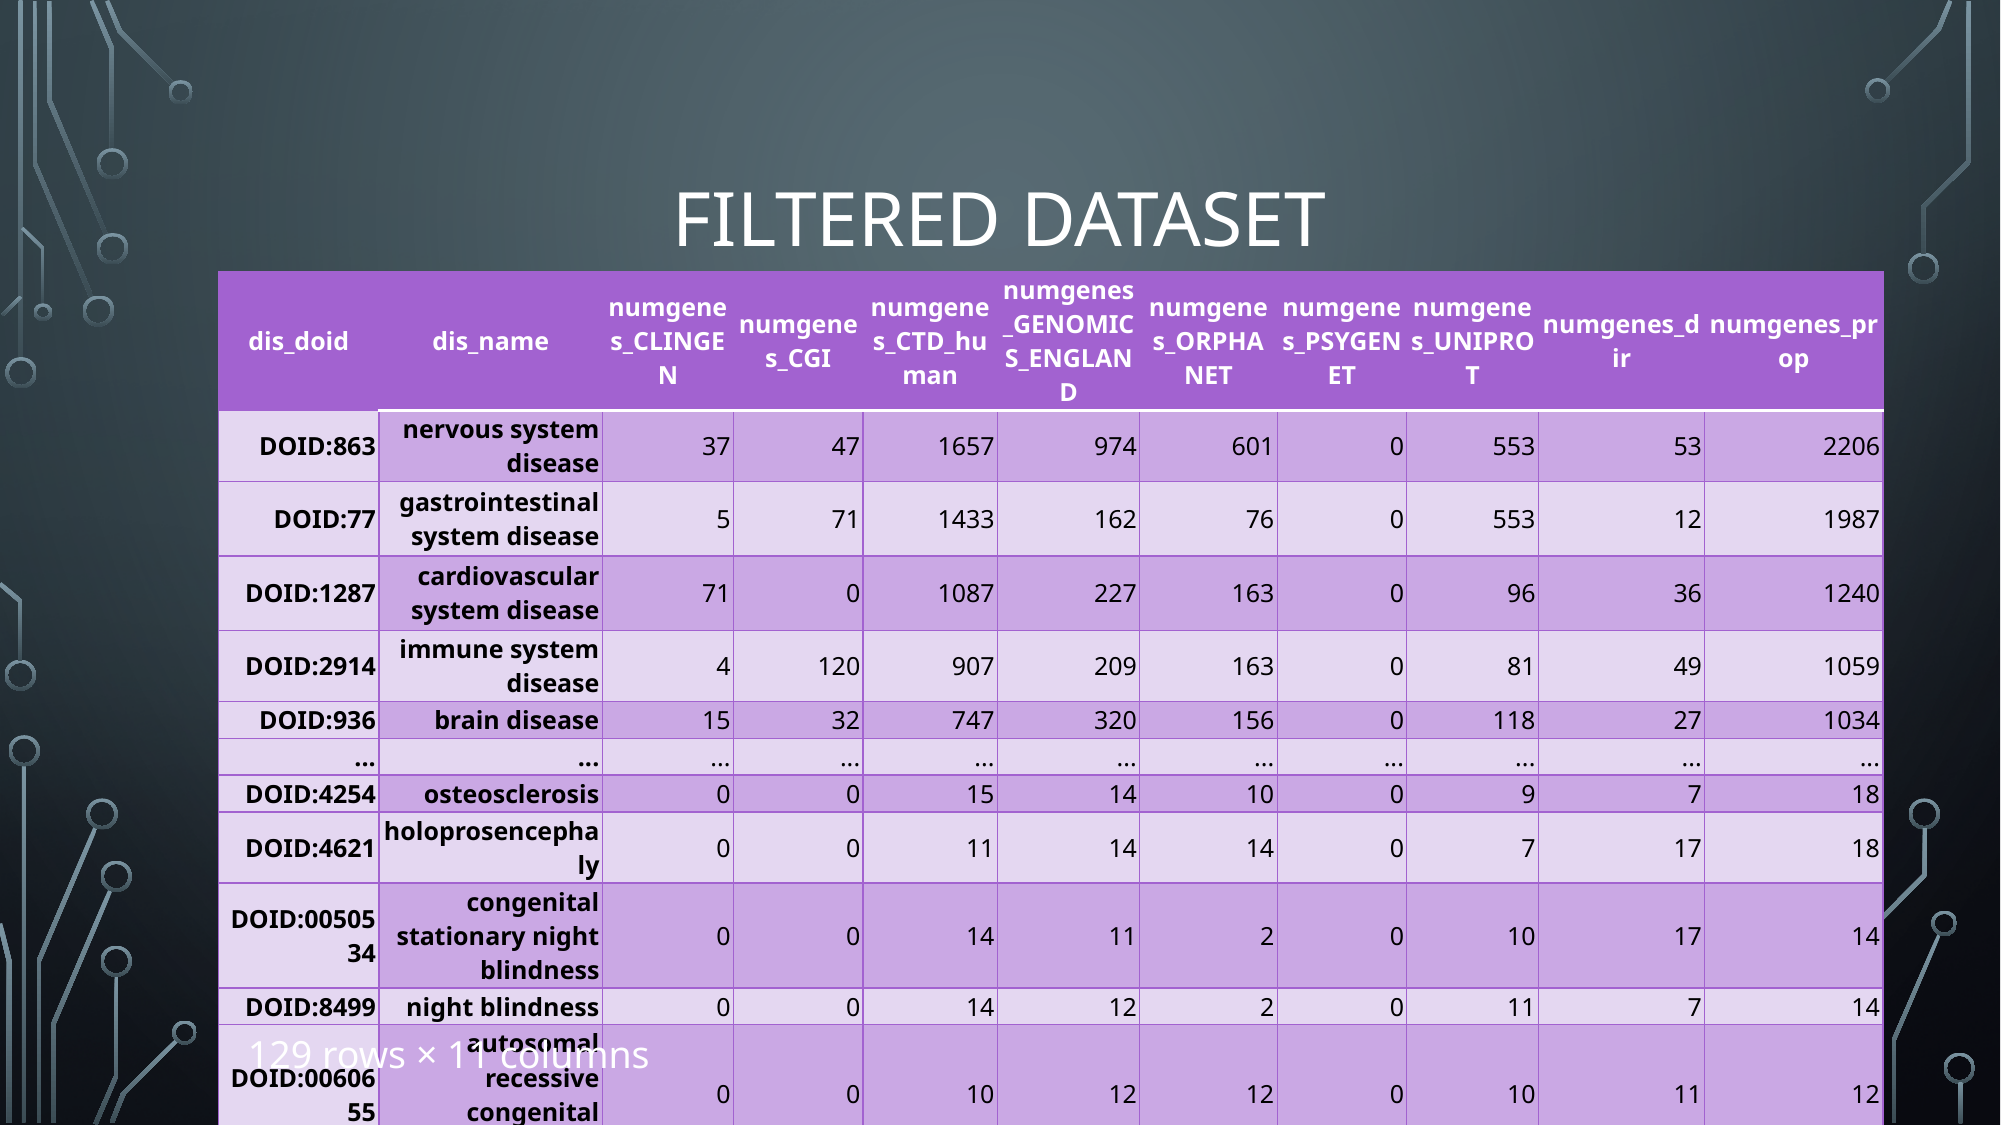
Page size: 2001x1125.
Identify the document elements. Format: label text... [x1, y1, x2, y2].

table_cell 7 [1407, 813, 1538, 882]
table_cell 0 [734, 557, 862, 630]
table_cell 27 [1539, 702, 1704, 738]
table_cell 36 [1539, 557, 1704, 630]
table_cell 32 [734, 702, 862, 738]
table_cell ... [1278, 739, 1406, 774]
table_header numgenes_CGI [734, 272, 862, 409]
table_cell 11 [1539, 1025, 1704, 1125]
table_cell 0 [734, 776, 862, 811]
table_cell 227 [998, 557, 1139, 630]
table_header numgenes_dir [1539, 272, 1704, 409]
table_cell 907 [864, 631, 997, 701]
table_cell 53 [1539, 412, 1704, 481]
table_cell 11 [1407, 989, 1538, 1024]
table_cell 0 [1278, 702, 1406, 738]
table_cell 15 [603, 702, 733, 738]
table_cell 7 [1539, 989, 1704, 1024]
table_cell 14 [998, 813, 1139, 882]
table_cell ... [1705, 739, 1882, 774]
table_cell 162 [998, 482, 1139, 555]
table_cell 120 [734, 631, 862, 701]
table_cell 1087 [864, 557, 997, 630]
table_cell 163 [1140, 631, 1277, 701]
table_cell 37 [603, 412, 733, 481]
table_cell DOID:0050534 [219, 884, 378, 987]
table_cell 47 [734, 412, 862, 481]
table_cell night blindness [380, 989, 602, 1023]
table_cell 5 [603, 482, 733, 555]
table_cell 17 [1539, 813, 1704, 882]
table_cell 0 [734, 884, 862, 987]
table_cell DOID:8499 [219, 989, 378, 1024]
table_cell nervous system disease [380, 412, 602, 481]
table_cell 71 [603, 557, 733, 630]
table_cell 0 [1278, 631, 1406, 701]
table_cell 7 [1539, 776, 1704, 811]
table_cell 0 [1278, 412, 1406, 481]
table_cell 0 [603, 989, 733, 1023]
table_cell 0 [1278, 813, 1406, 882]
table_cell ... [864, 739, 997, 774]
table_cell 9 [1407, 776, 1538, 811]
table_cell 11 [998, 884, 1139, 987]
table_cell immune system disease [380, 631, 602, 701]
table_cell 0 [603, 813, 733, 882]
table_cell 76 [1140, 482, 1277, 555]
table_cell 1240 [1705, 557, 1882, 630]
table_cell 10 [1407, 884, 1538, 987]
table_cell DOID:0060655 [219, 1025, 378, 1125]
table_cell 0 [734, 1084, 862, 1125]
table_cell 0 [1278, 884, 1406, 987]
table_cell DOID:1287 [219, 557, 378, 630]
table_cell DOID:77 [219, 482, 378, 555]
table_cell 10 [1407, 1025, 1538, 1125]
table_header numgenes_prop [1705, 272, 1882, 409]
table_cell 1433 [864, 482, 997, 555]
table_cell 14 [1140, 813, 1277, 882]
text_box 129 rows × 11 columns [233, 1023, 1235, 1084]
table_cell ... [1140, 739, 1277, 774]
table_cell ... [1407, 739, 1538, 774]
table_cell gastrointestinal system disease [380, 482, 602, 555]
table_header numgenes_GENOMICS_ENGLAND [998, 272, 1139, 409]
table_cell 14 [1705, 884, 1882, 987]
table_cell 14 [864, 884, 997, 987]
table_cell 1987 [1705, 482, 1882, 555]
table_cell 17 [1539, 884, 1704, 987]
table_cell 1059 [1705, 631, 1882, 701]
table_header numgenes_UNIPROT [1407, 272, 1538, 409]
table_cell ... [603, 739, 733, 774]
table_cell 10 [1140, 776, 1277, 811]
table_cell 10 [864, 1084, 997, 1125]
table_cell 15 [864, 776, 997, 811]
table_cell DOID:4254 [219, 776, 378, 811]
table_cell DOID:2914 [219, 631, 378, 701]
table_cell 2 [1140, 989, 1277, 1024]
table_cell 12 [1140, 1025, 1277, 1125]
table_cell DOID:936 [219, 702, 378, 738]
table_cell 2 [1140, 884, 1277, 987]
table_cell 974 [998, 412, 1139, 481]
table_cell 553 [1407, 482, 1538, 555]
table_cell 747 [864, 702, 997, 738]
table_cell 0 [1278, 557, 1406, 630]
table_cell ... [219, 739, 378, 774]
table_cell 1034 [1705, 702, 1882, 738]
table_cell 4 [603, 631, 733, 701]
table_cell ... [998, 739, 1139, 774]
table_cell ... [1539, 739, 1704, 774]
table_cell 209 [998, 631, 1139, 701]
table_header dis_doid [219, 272, 378, 410]
table_header numgenes_ORPHANET [1140, 272, 1277, 409]
table_cell 0 [734, 989, 862, 1023]
table_cell 0 [734, 813, 862, 882]
table_cell 0 [603, 1084, 733, 1125]
table_cell 0 [603, 884, 733, 987]
table_cell 14 [998, 776, 1139, 811]
table_cell 12 [1539, 482, 1704, 555]
table_header dis_name [380, 272, 602, 409]
table_cell 1657 [864, 412, 997, 481]
table_cell 49 [1539, 631, 1704, 701]
table_cell 11 [864, 813, 997, 882]
table_cell autosomal recessive congenital ichthyosis [380, 1084, 602, 1125]
title FILTERED DATASET [187, 101, 1813, 344]
table_header numgenes_PSYGENET [1278, 272, 1406, 409]
table_cell holoprosencephaly [380, 813, 602, 882]
table_cell 14 [1705, 989, 1882, 1024]
table_header numgenes_CLINGEN [603, 272, 733, 409]
table_cell 0 [1278, 776, 1406, 811]
table_cell 81 [1407, 631, 1538, 701]
table_cell DOID:863 [219, 411, 378, 481]
table_cell 12 [998, 989, 1139, 1023]
table_cell 18 [1705, 776, 1882, 811]
table_cell 163 [1140, 557, 1277, 630]
table_cell 553 [1407, 412, 1538, 481]
table_cell 2206 [1705, 412, 1882, 481]
table_cell 18 [1705, 813, 1882, 882]
table_cell 118 [1407, 702, 1538, 738]
table_cell 156 [1140, 702, 1277, 738]
table_header numgenes_CTD_human [864, 272, 997, 409]
table_cell osteosclerosis [380, 776, 602, 811]
table_cell ... [734, 739, 862, 774]
table_cell 0 [1278, 482, 1406, 555]
table_cell ... [380, 739, 602, 774]
table_cell 14 [864, 989, 997, 1023]
table_cell 12 [998, 1084, 1139, 1125]
table_cell 71 [734, 482, 862, 555]
table_cell cardiovascular system disease [380, 557, 602, 630]
table_cell 12 [1705, 1025, 1882, 1125]
table_cell congenital stationary night blindness [380, 884, 602, 987]
table_cell brain disease [380, 702, 602, 738]
table_cell 0 [1278, 989, 1406, 1024]
table_cell DOID:4621 [219, 813, 378, 882]
table_cell 601 [1140, 412, 1277, 481]
table_cell 0 [1278, 1025, 1406, 1125]
table_cell 96 [1407, 557, 1538, 630]
table_cell 320 [998, 702, 1139, 738]
table_cell 0 [603, 776, 733, 811]
